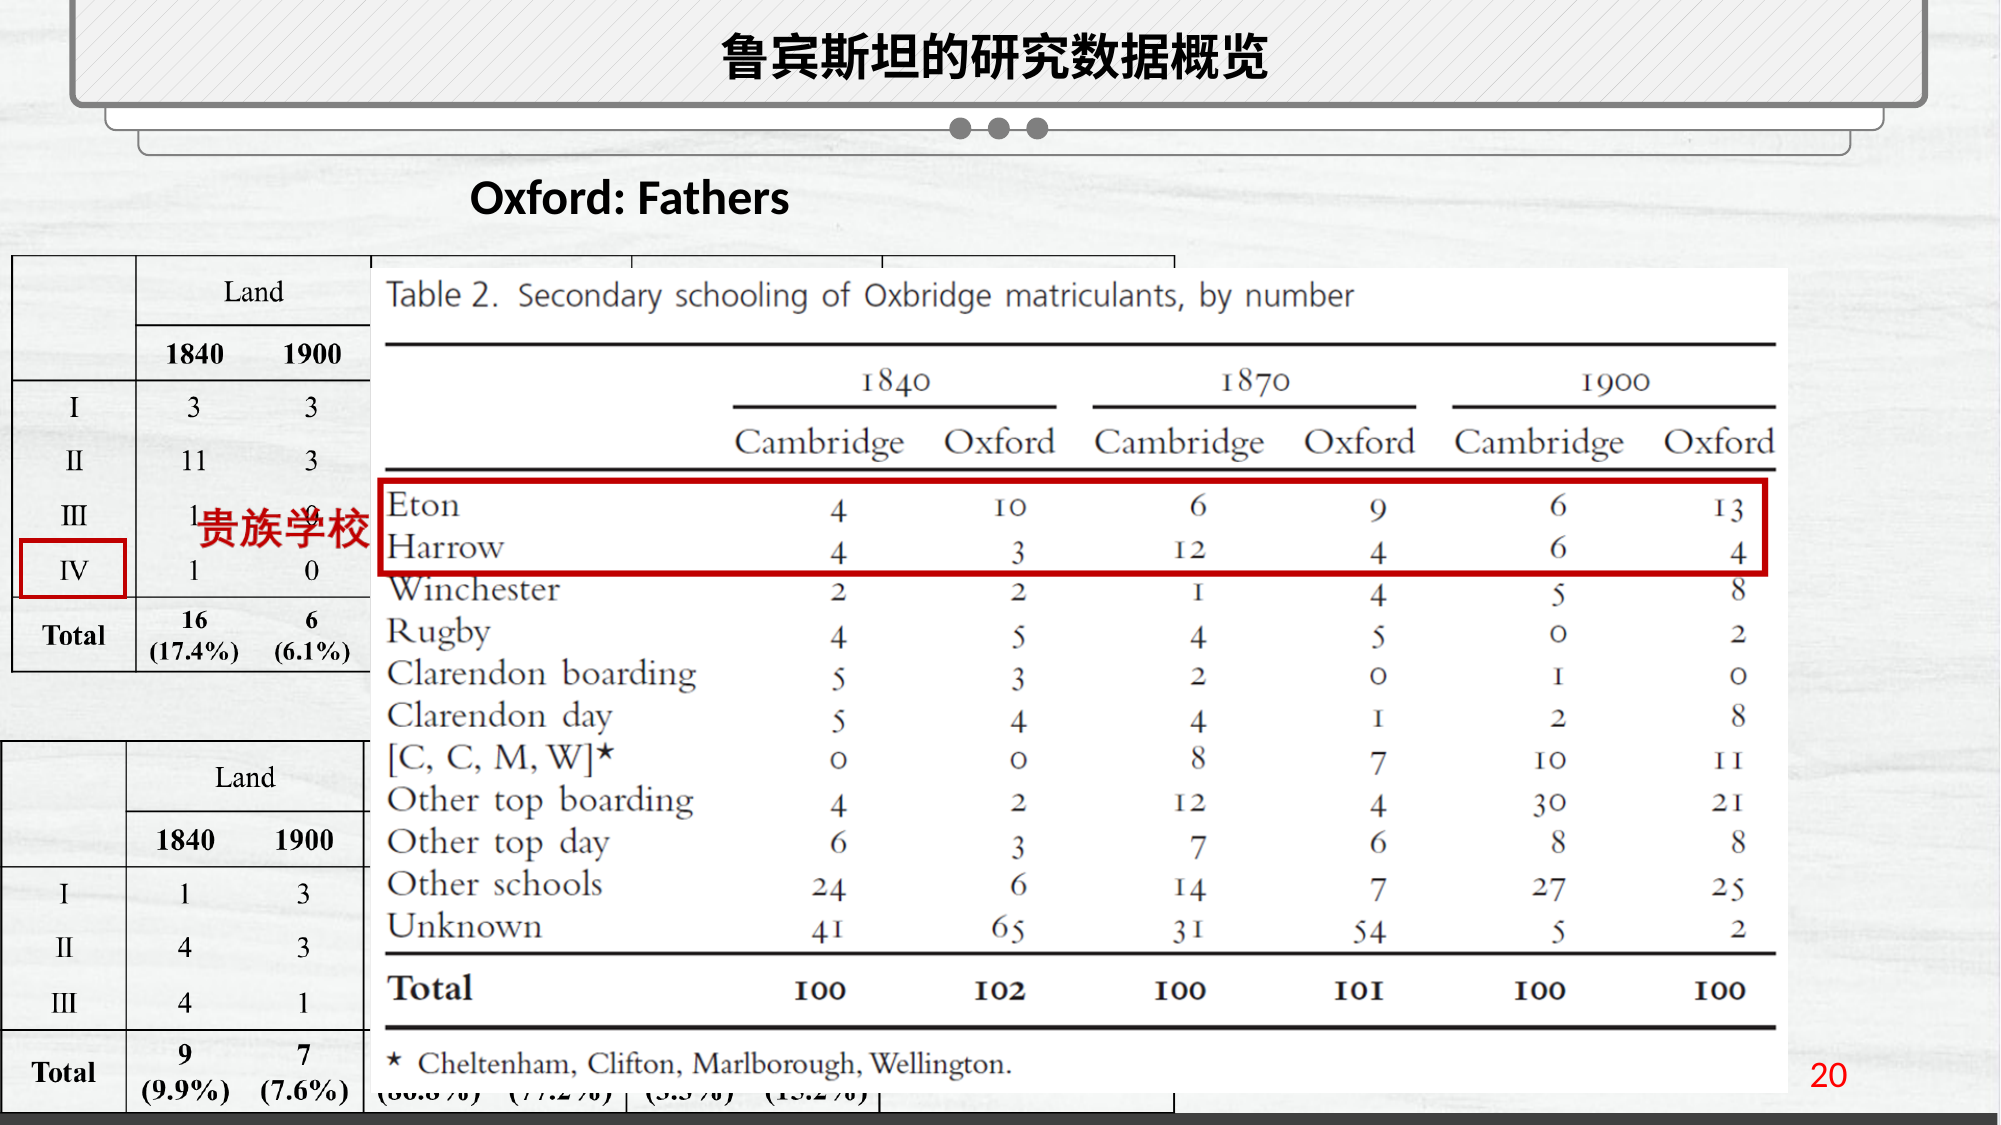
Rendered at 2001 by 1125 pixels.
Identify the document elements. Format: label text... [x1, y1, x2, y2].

text_box 鲁宾斯坦的研究数据概览 [638, 18, 1353, 93]
picture [0, 0, 2001, 1125]
picture [140, 132, 1849, 154]
text_box Oxford: Fathers [455, 157, 822, 232]
slide_number 20 [1412, 1042, 1863, 1103]
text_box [0, 243, 1176, 681]
